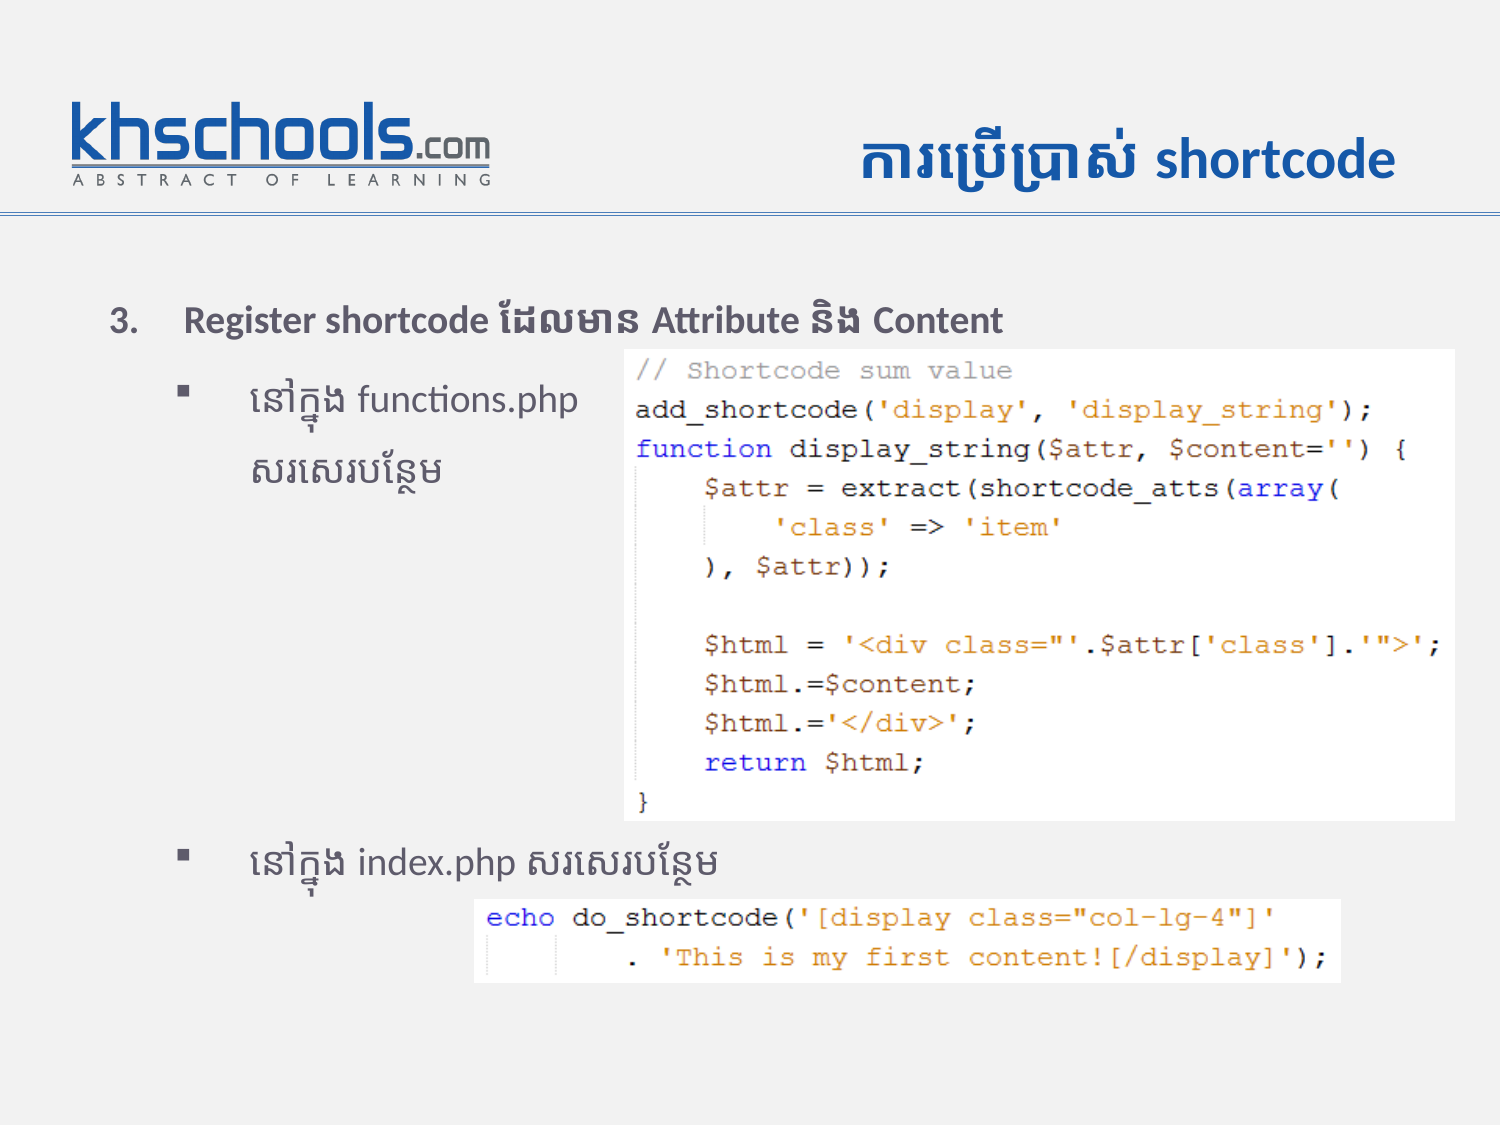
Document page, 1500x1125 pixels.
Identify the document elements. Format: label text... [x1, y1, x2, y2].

picture [474, 899, 1341, 983]
picture [624, 349, 1455, 821]
picture [50, 99, 511, 188]
title ការប្រើប្រាស់ shortcode [537, 112, 1425, 188]
list Register shortcode ដែលមាន Attribute និង Content នៅក្នុង functions.php សរសេរបន្ថែម នៅក្នុង index.php សរសេរបន្ថែម [75, 262, 1425, 1075]
